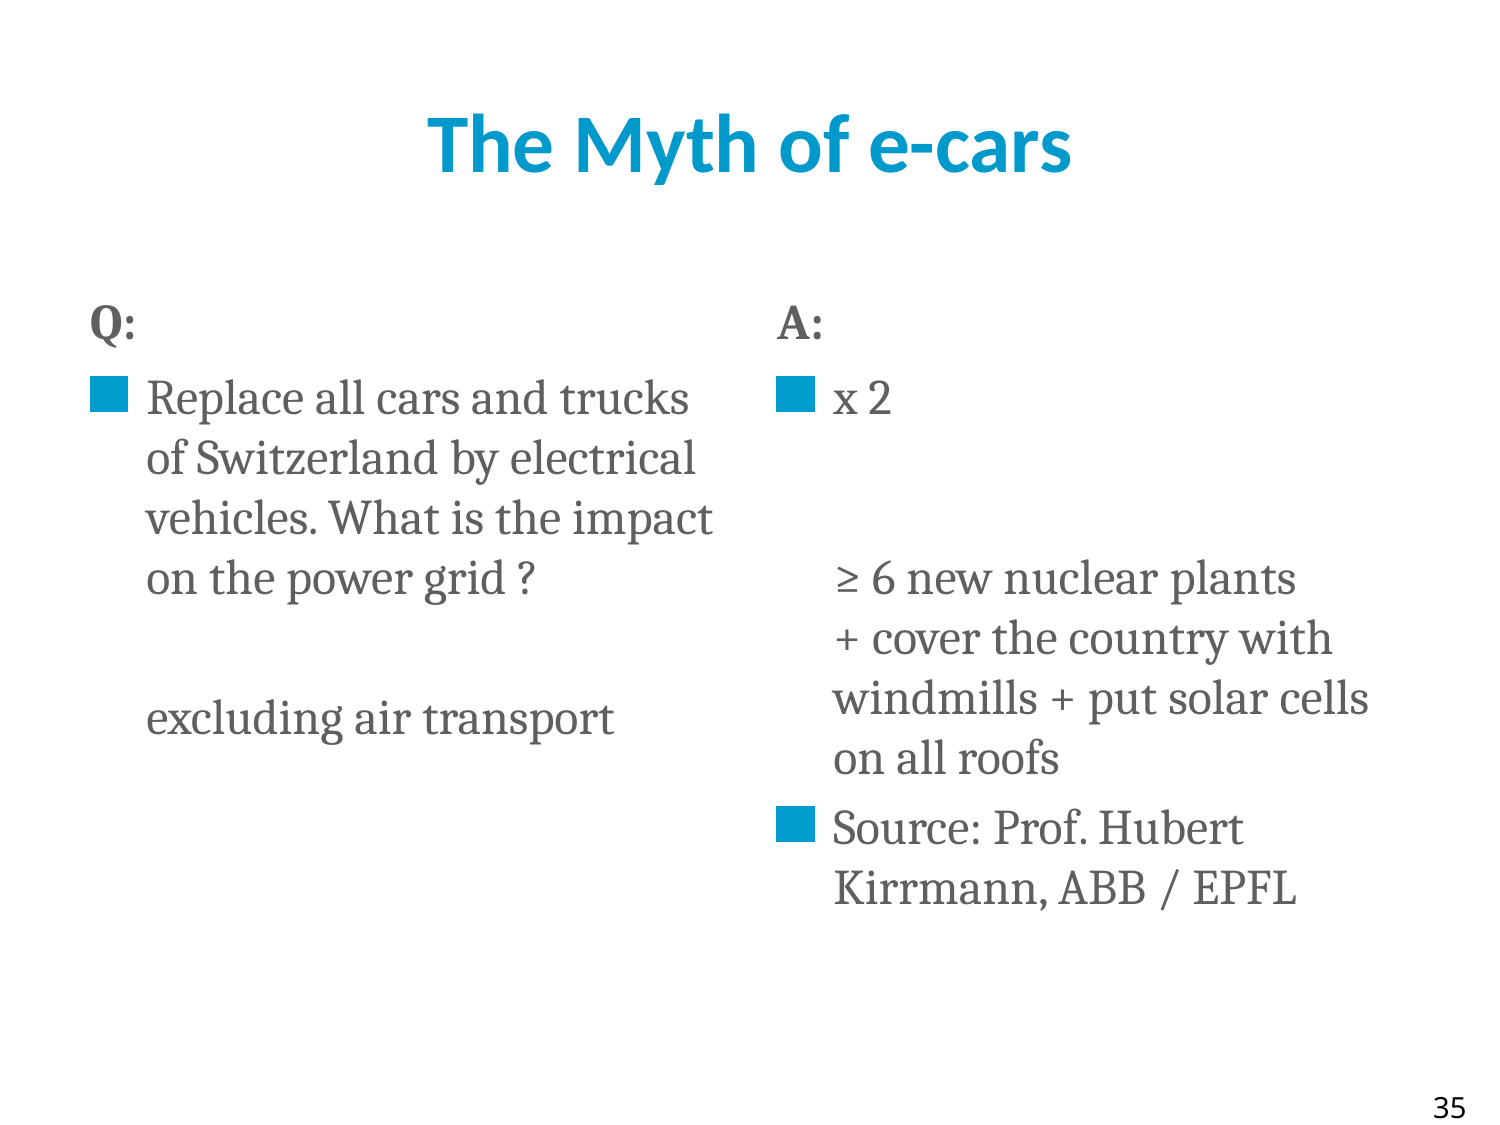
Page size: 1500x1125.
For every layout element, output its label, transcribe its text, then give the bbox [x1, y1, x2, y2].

list Q: [74, 251, 738, 356]
footer 35 [1399, 1082, 1500, 1125]
list A: [761, 251, 1426, 356]
list Replace all cars and trucks of Switzerland by electrical vehicles. What is the impact on the power grid ? excluding air transport [74, 356, 738, 1006]
title The Myth of e-cars [74, 44, 1426, 233]
list x 2 ≥ 6 new nuclear plants + cover the country with windmills + put solar cells on all roofs Source: Prof. Hubert Kirrmann, ABB / EPFL [761, 356, 1426, 1006]
